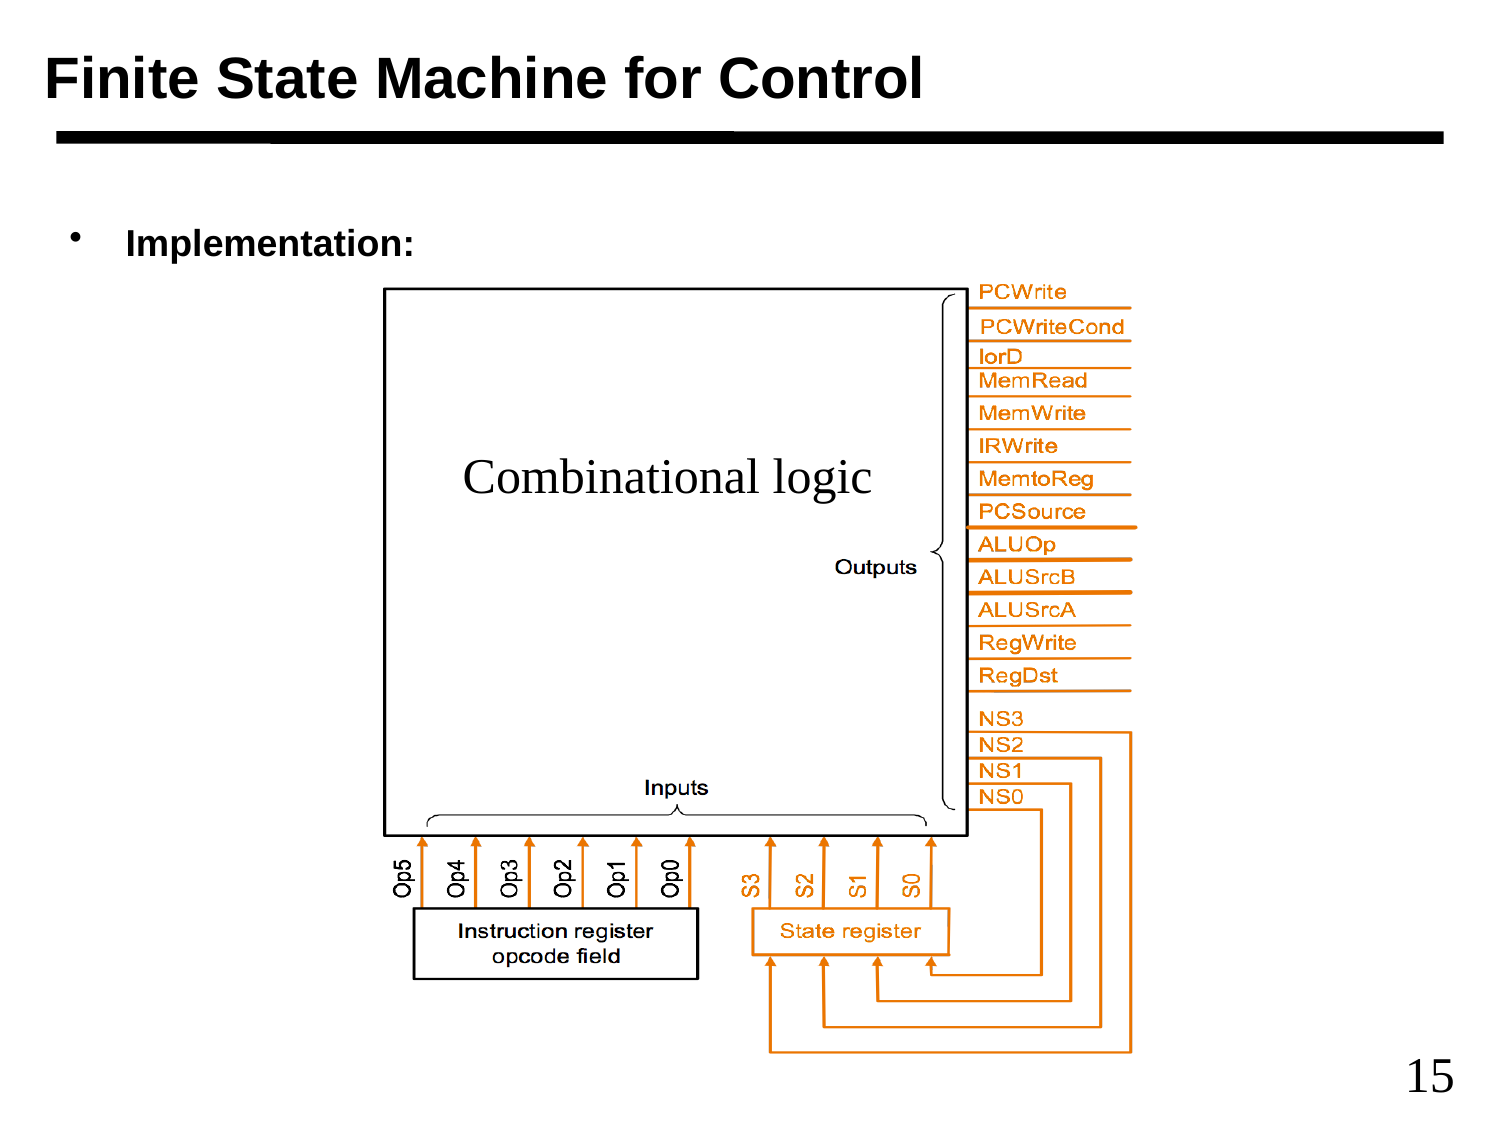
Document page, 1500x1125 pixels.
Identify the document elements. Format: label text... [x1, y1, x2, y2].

title Finite State Machine for Control [36, 24, 1288, 126]
list Implementation: [61, 211, 1389, 839]
slide_number 15 [1397, 1034, 1465, 1105]
picture [383, 278, 1141, 1059]
